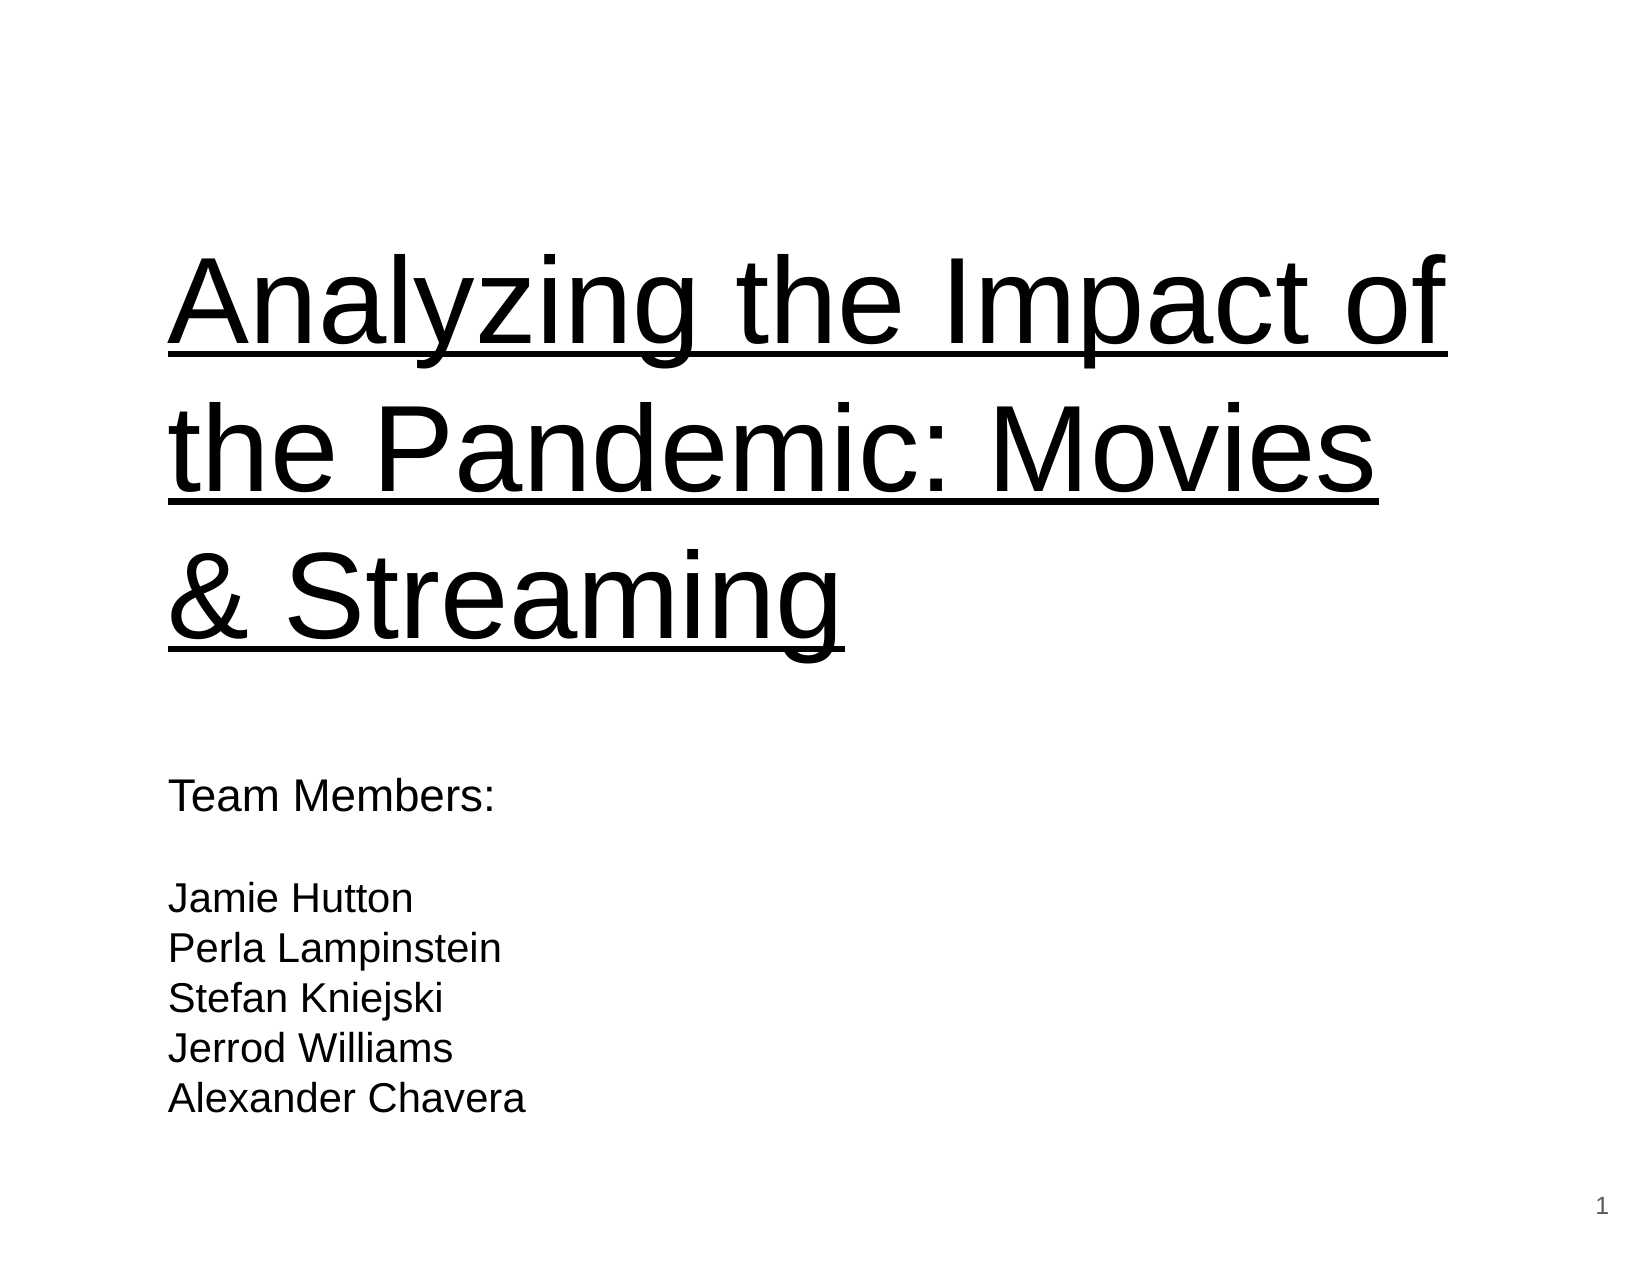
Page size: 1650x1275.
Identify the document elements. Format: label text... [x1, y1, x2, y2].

text_box Team Members: Jamie Hutton Perla Lampinstein Stefan Kniejski Jerrod Williams Alexander Chavera [149, 747, 705, 1167]
text_box Analyzing the Impact of the Pandemic: Movies & Streaming [149, 202, 1501, 748]
slide_number ‹#› [1528, 1155, 1628, 1254]
